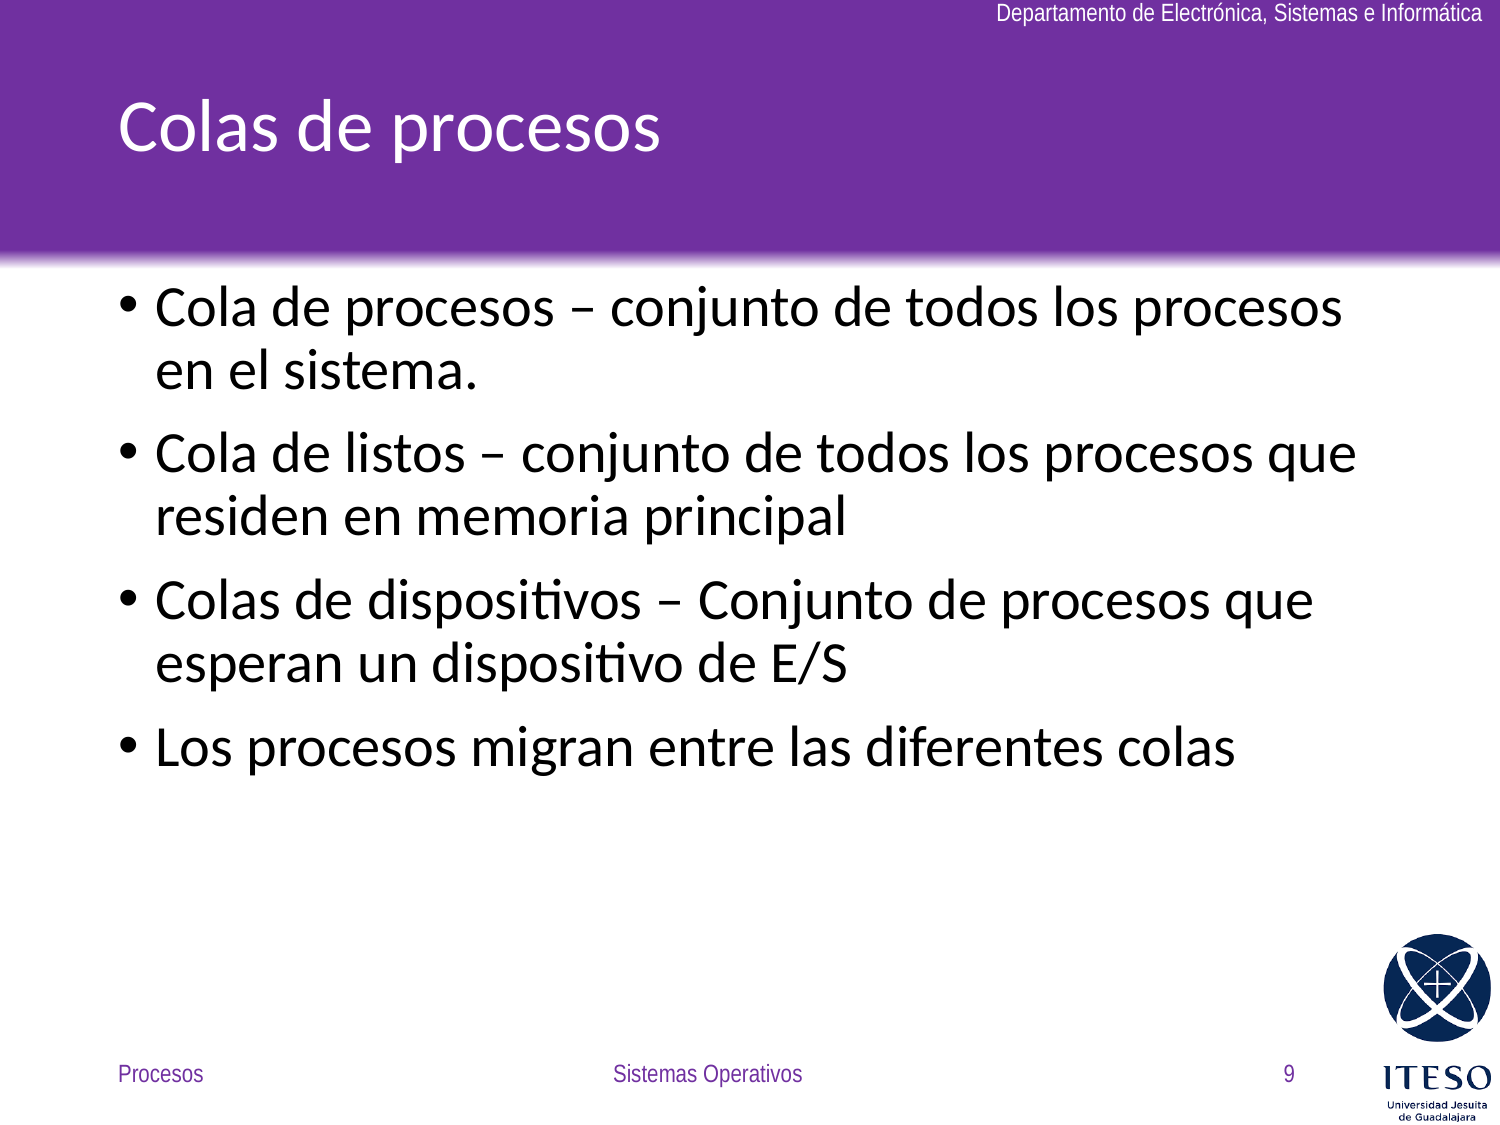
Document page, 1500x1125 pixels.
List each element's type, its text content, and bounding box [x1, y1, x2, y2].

picture [1383, 934, 1491, 1122]
slide_number Procesos [103, 1042, 441, 1103]
footer Sistemas Operativos [454, 1042, 962, 1103]
slide_number 9 [972, 1042, 1310, 1103]
list Cola de procesos – conjunto de todos los procesos en el sistema. Cola de listos – conjunto de todos los procesos que residen en memoria principal Colas de dispositivos – Conjunto de procesos que esperan un dispositivo de E/S Los procesos migran entre las diferentes colas [103, 268, 1397, 1014]
title Colas de procesos [103, 23, 1397, 232]
